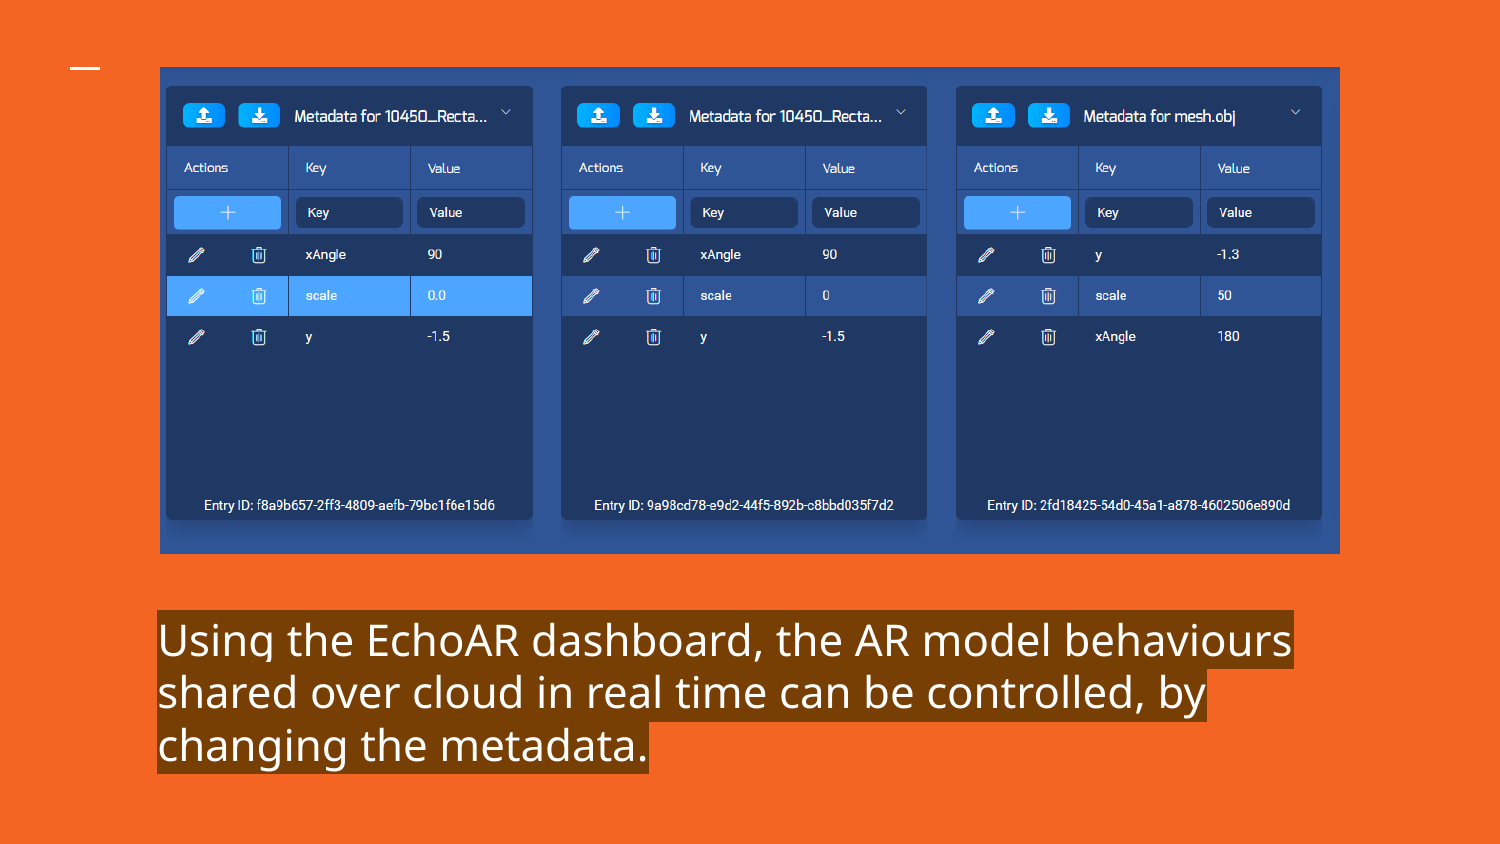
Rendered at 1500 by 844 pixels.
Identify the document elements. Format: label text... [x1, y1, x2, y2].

text_box Using the EchoAR dashboard, the AR model behaviours shared over cloud in real time can be controlled, by changing the metadata. [142, 597, 1358, 806]
picture [159, 67, 1341, 554]
